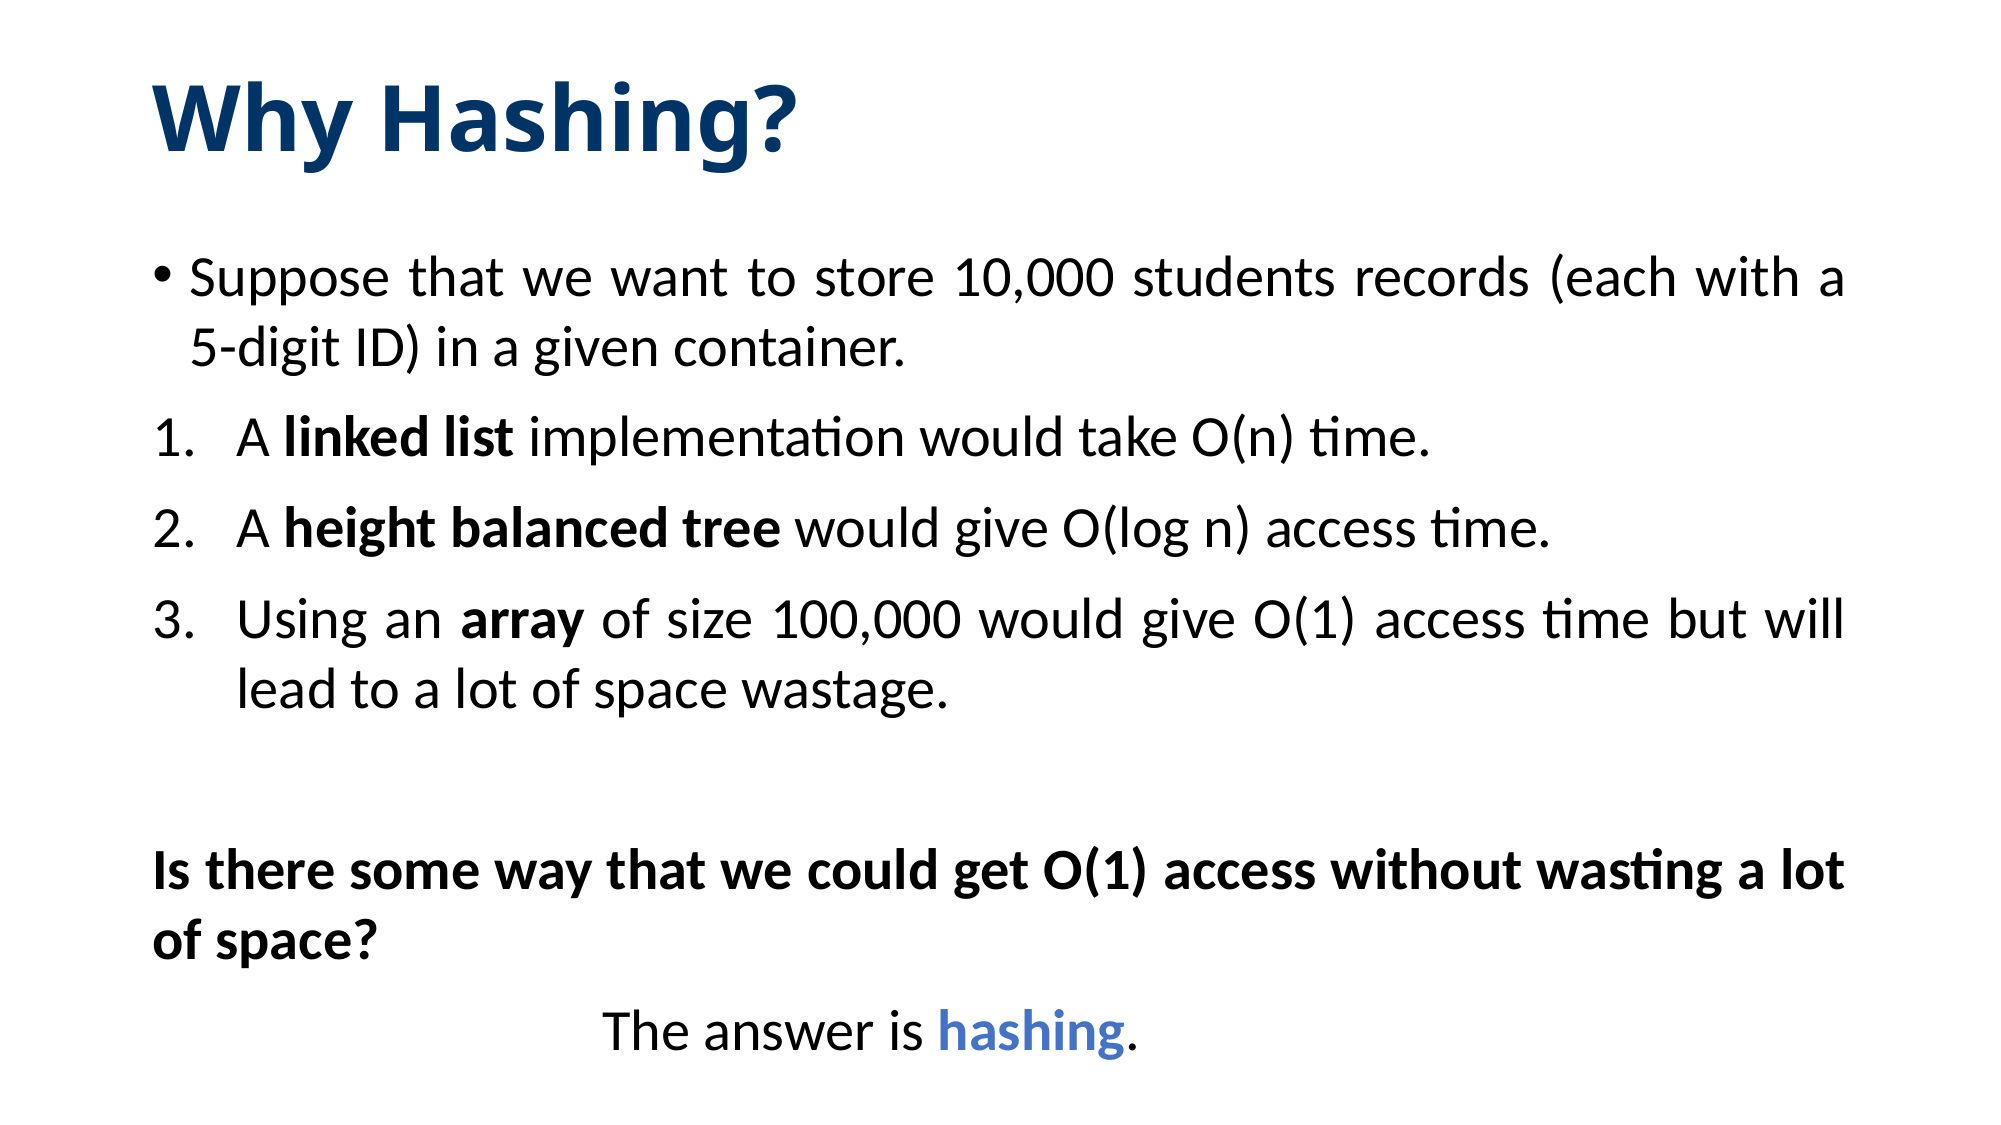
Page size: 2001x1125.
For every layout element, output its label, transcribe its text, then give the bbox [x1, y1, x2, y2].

list Suppose that we want to store 10,000 students records (each with a 5-digit ID) in a given container. A linked list implementation would take O(n) time. A height balanced tree would give O(log n) access time. Using an array of size 100,000 would give O(1) access time but will lead to a lot of space wastage. Is there some way that we could get O(1) access without wasting a lot of space? The answer is hashing. [137, 230, 1863, 1073]
title Why Hashing? [137, 13, 1863, 230]
